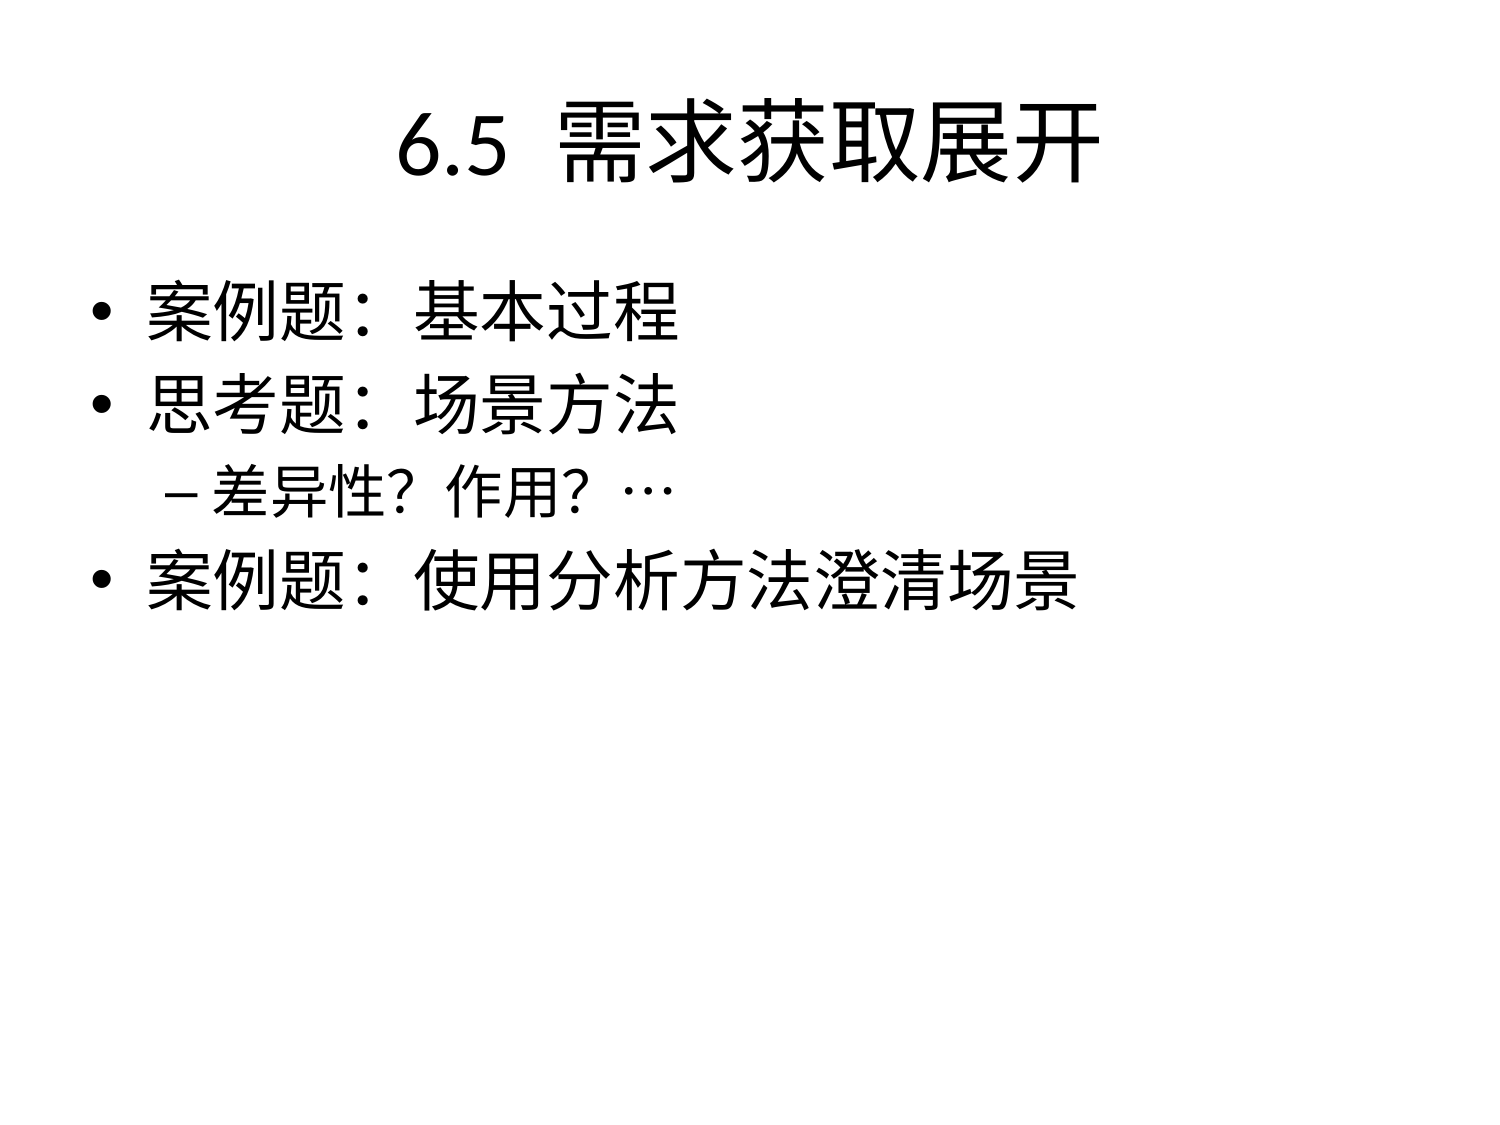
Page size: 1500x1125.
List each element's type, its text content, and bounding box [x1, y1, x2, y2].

title 6.5 需求获取展开 [75, 45, 1425, 233]
list 案例题：基本过程 思考题：场景方法 差异性？作用？… 案例题：使用分析方法澄清场景 [75, 262, 1425, 1005]
